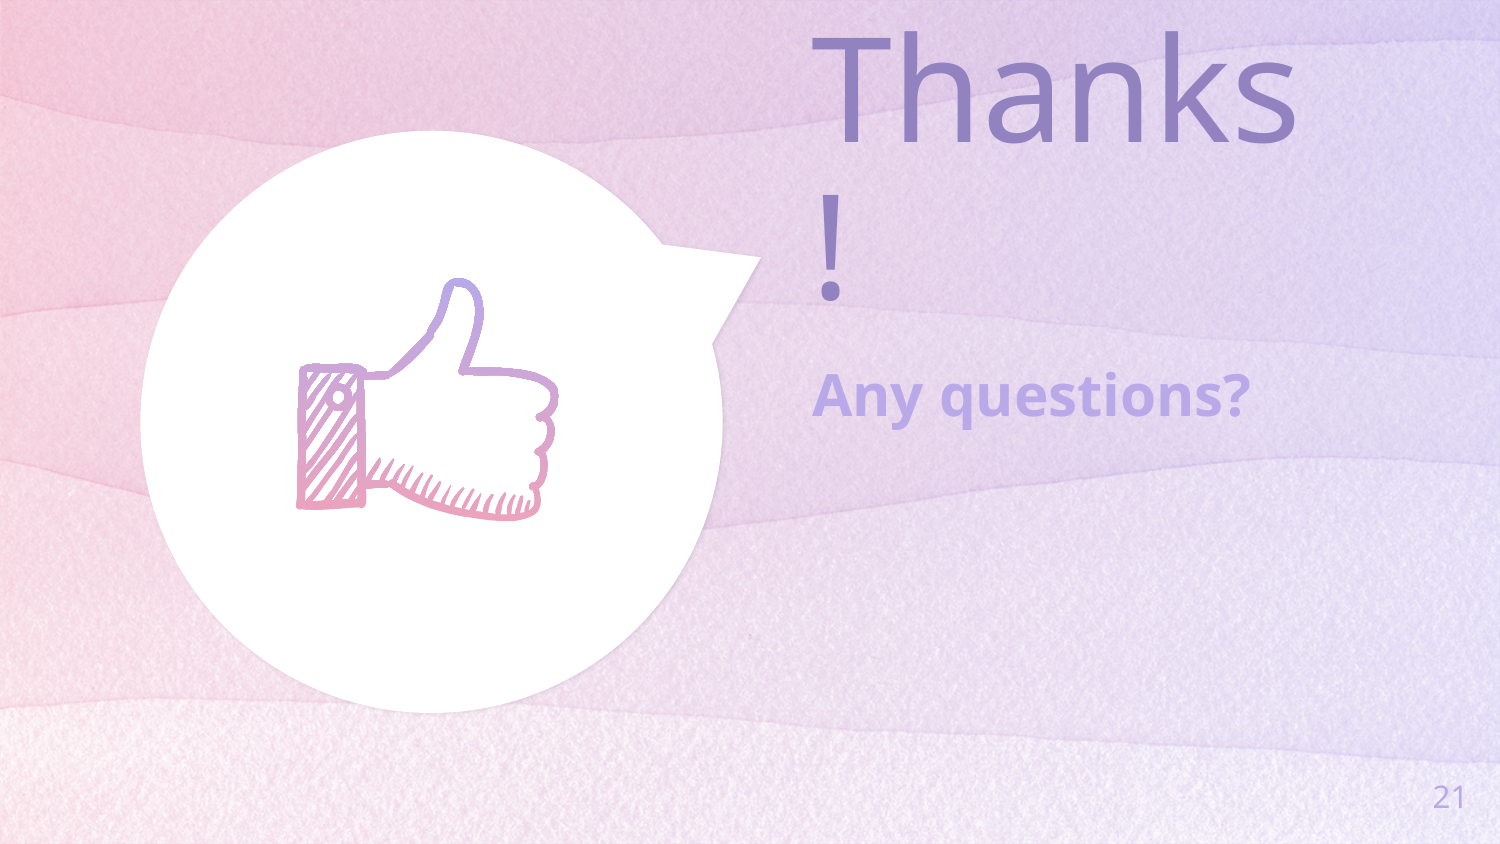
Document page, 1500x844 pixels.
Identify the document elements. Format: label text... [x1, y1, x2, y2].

text_box [295, 278, 559, 522]
text_box [140, 130, 762, 714]
title Thanks! [811, 180, 1306, 332]
picture [0, 0, 1500, 844]
slide_number 21 [1378, 766, 1469, 832]
subtitle Any questions? [812, 347, 1307, 678]
